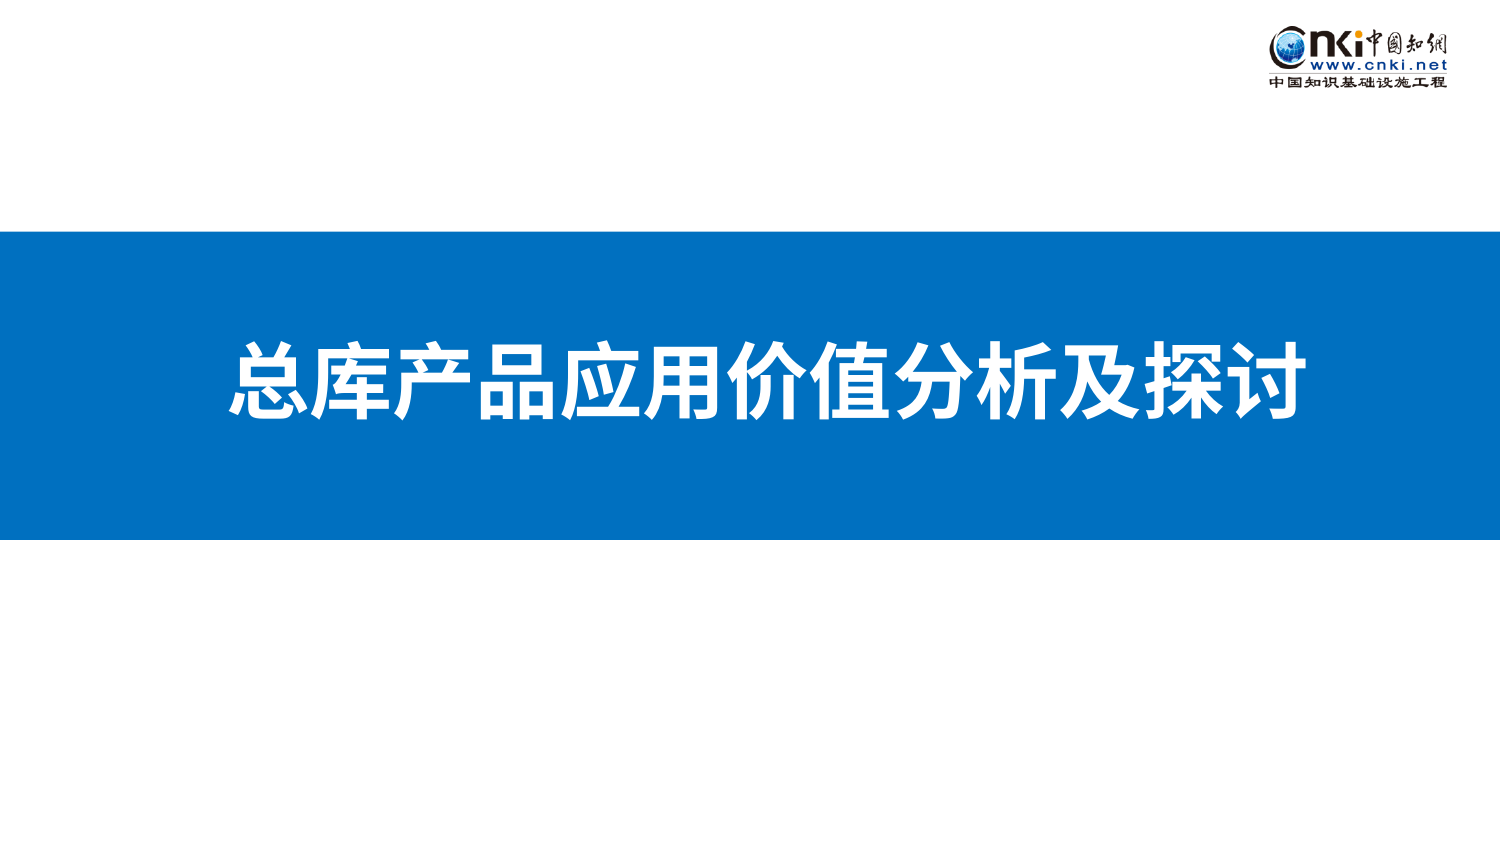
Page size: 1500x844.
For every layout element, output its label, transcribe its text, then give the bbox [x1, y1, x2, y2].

text_box 总库产品应用价值分析及探讨 [124, 313, 1372, 483]
text_box [0, 230, 1500, 542]
picture [1269, 26, 1447, 88]
